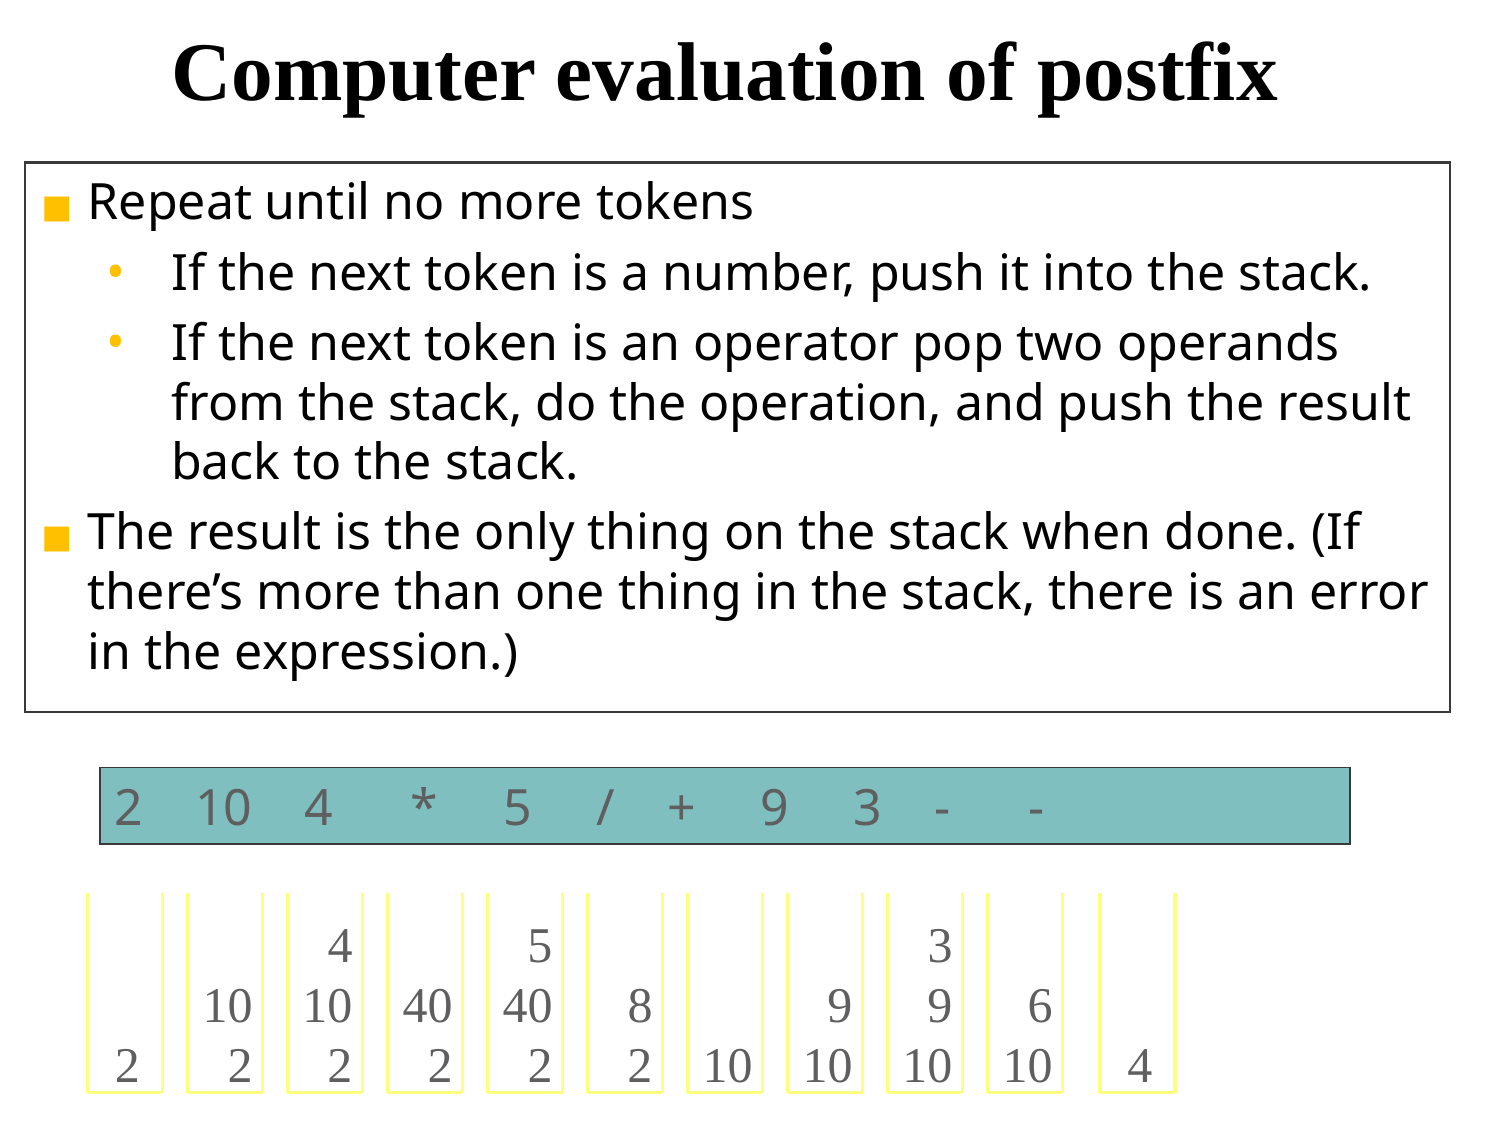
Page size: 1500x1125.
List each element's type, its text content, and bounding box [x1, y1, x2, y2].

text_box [687, 892, 786, 1103]
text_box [87, 892, 186, 1103]
text_box 2 10 4 * 5 / + 9 3 - - [99, 767, 1350, 845]
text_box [1099, 892, 1201, 1103]
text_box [387, 892, 486, 1103]
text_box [587, 892, 686, 1103]
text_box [887, 892, 986, 1103]
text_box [187, 892, 286, 1103]
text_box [787, 892, 886, 1103]
text_box Repeat until no more tokens If the next token is a number, push it into the stack. If the next token is an operator pop two operands from the stack, do the operation, and push the result back to the stack. The result is the only thing on the stack when done. (If there’s more than one thing in the stack, there is an error in the expression.) [24, 162, 1450, 713]
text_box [987, 892, 1088, 1103]
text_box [287, 892, 386, 1103]
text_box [487, 892, 586, 1103]
title Computer evaluation of postfix [37, 24, 1413, 125]
